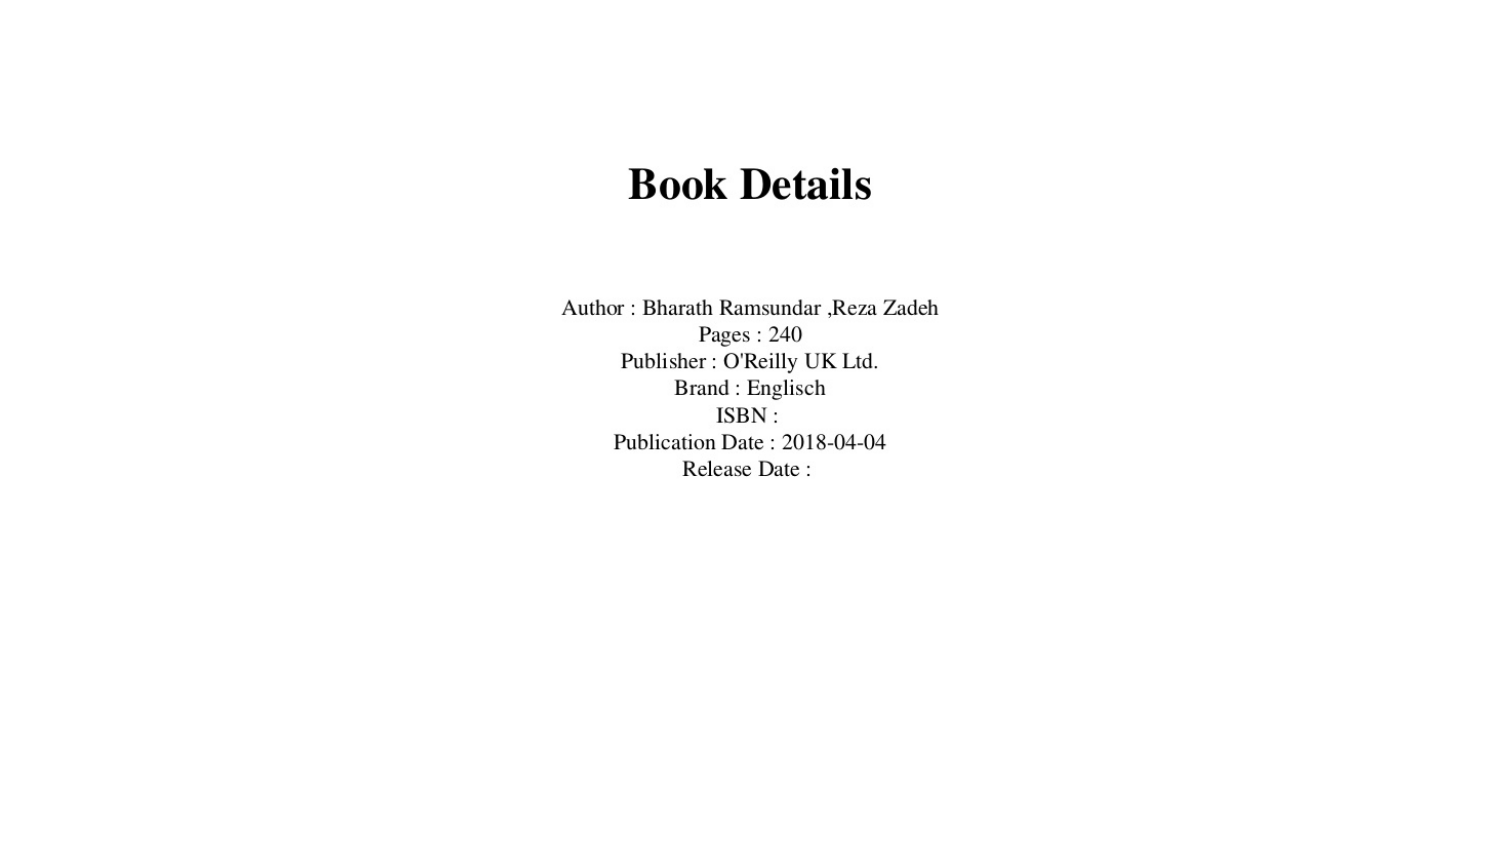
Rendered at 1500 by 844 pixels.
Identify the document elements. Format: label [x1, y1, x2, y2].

picture [224, 84, 1276, 828]
